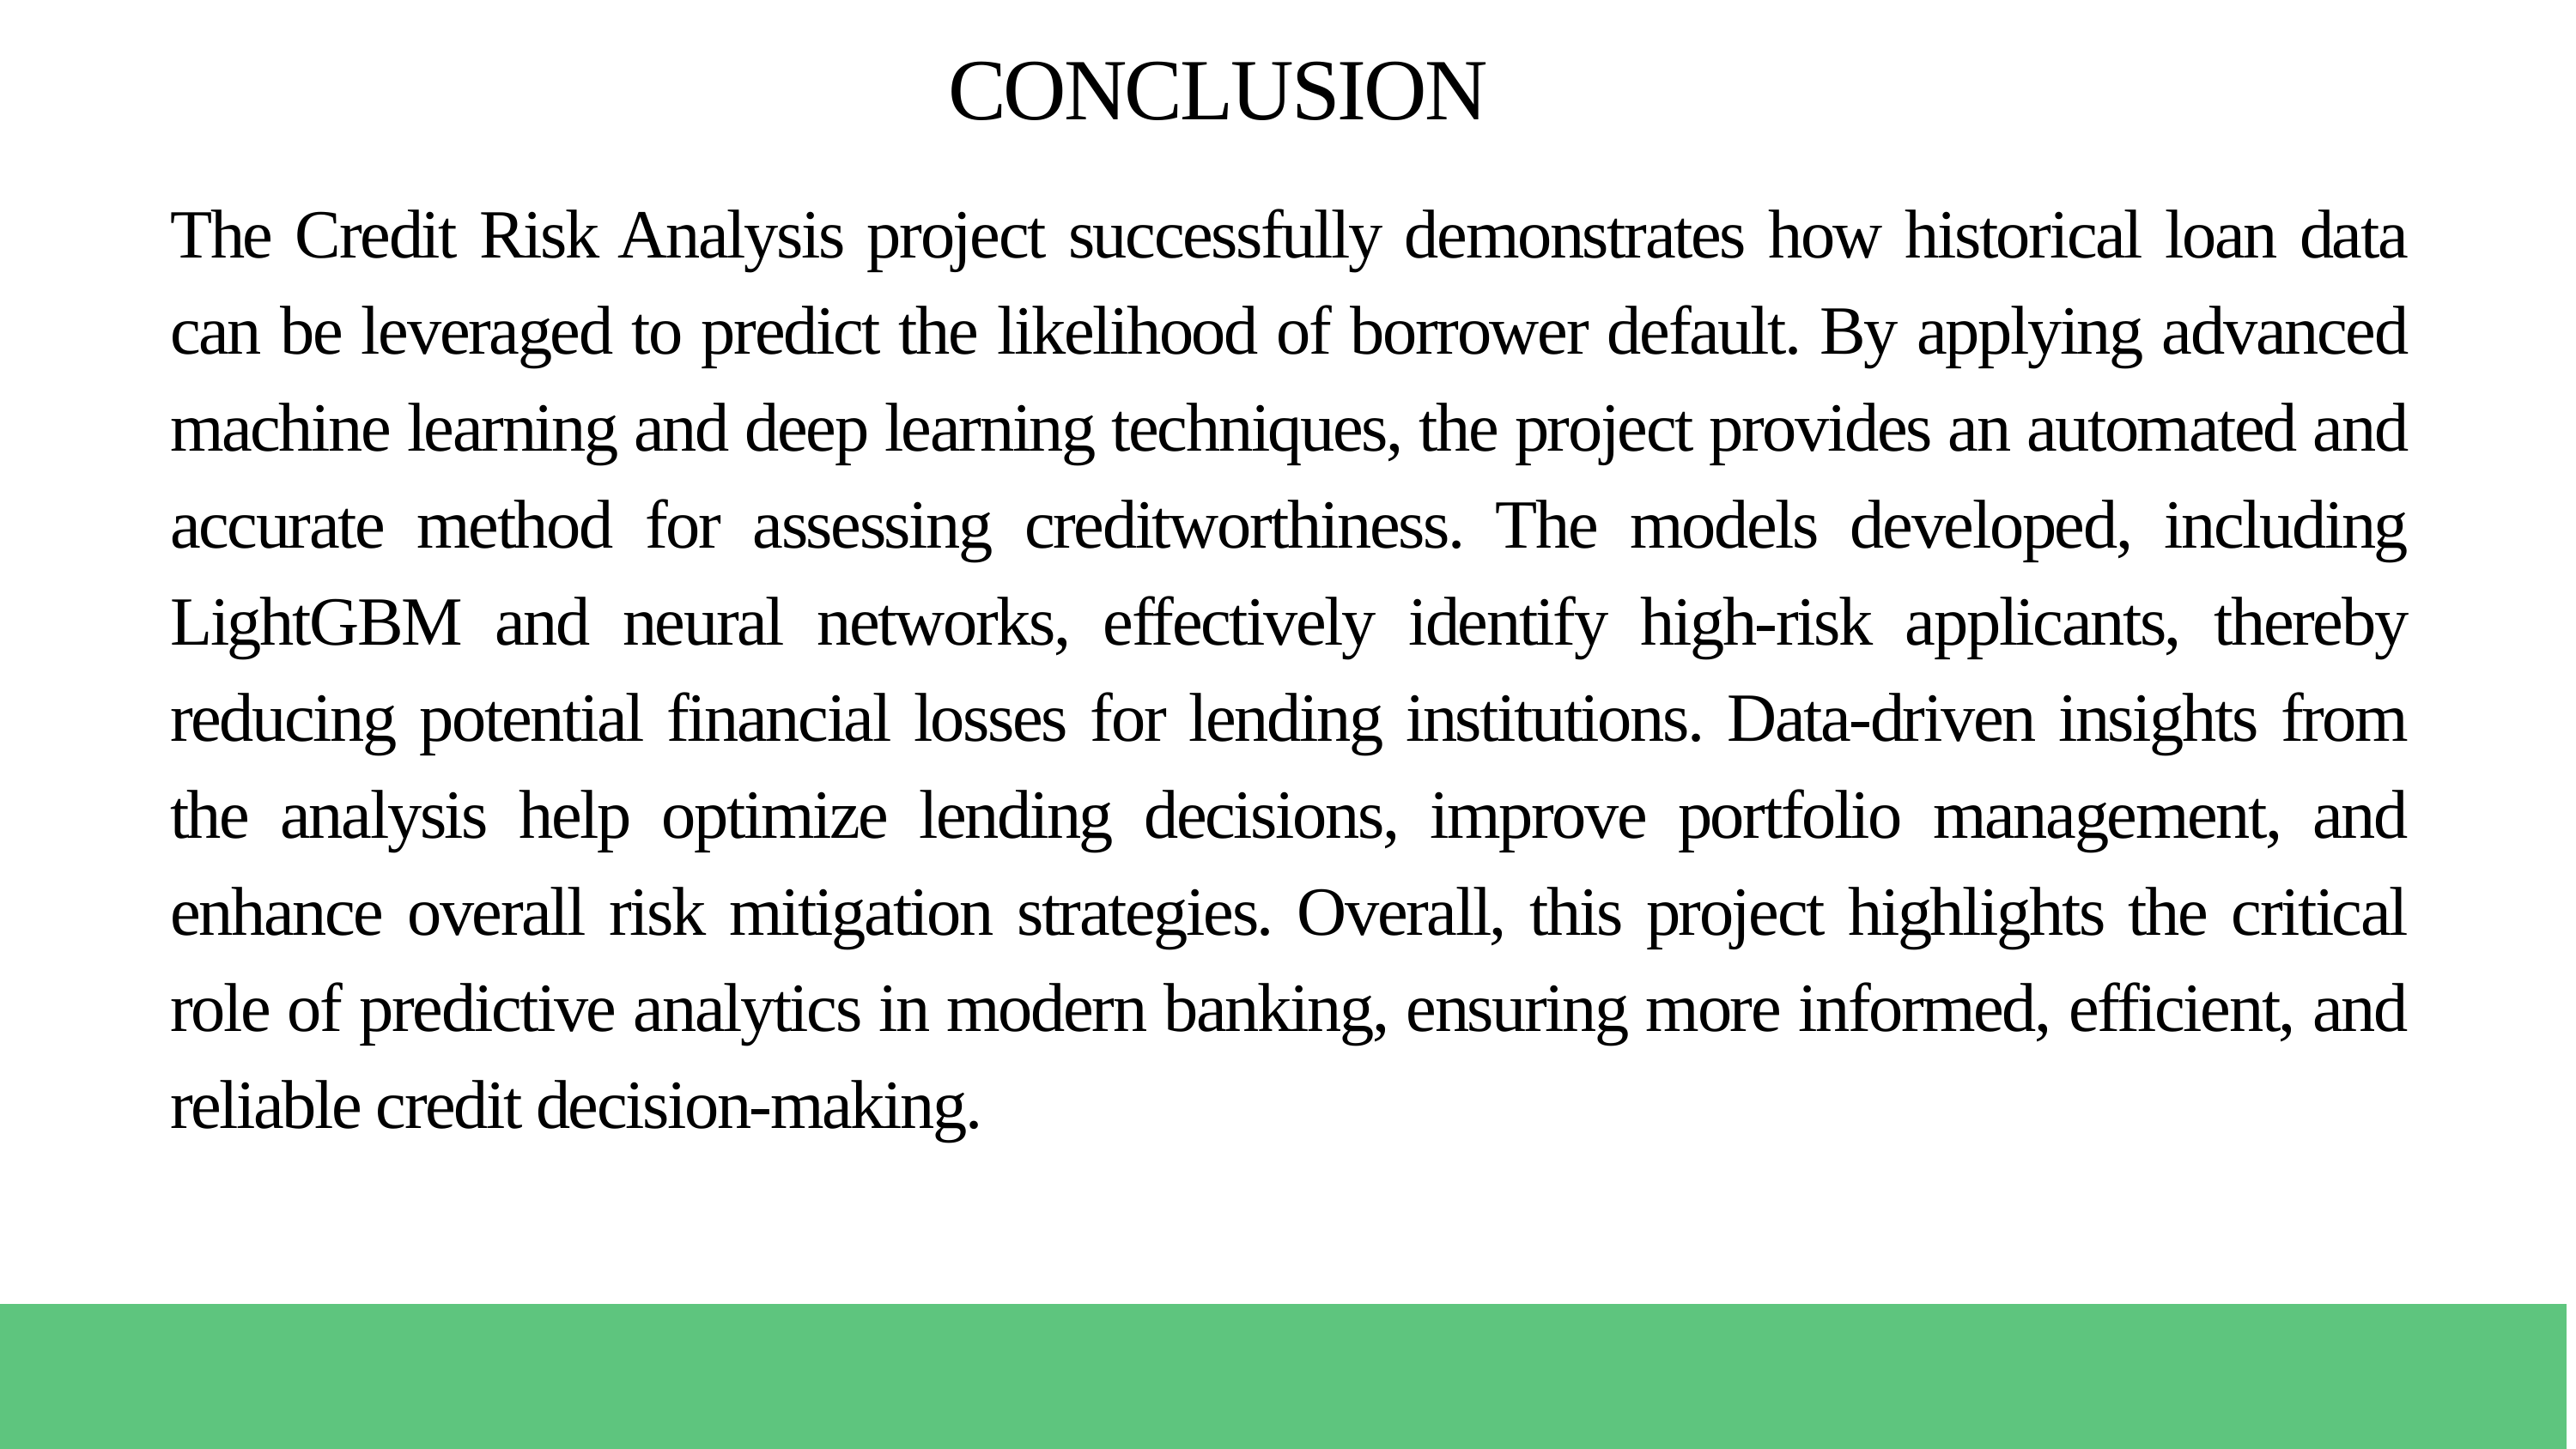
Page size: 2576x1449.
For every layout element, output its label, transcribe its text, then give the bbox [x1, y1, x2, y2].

text_box The Credit Risk Analysis project successfully demonstrates how historical loan data can be leveraged to predict the likelihood of borrower default. By applying advanced machine learning and deep learning techniques, the project provides an automated and accurate method for assessing creditworthiness. The models developed, including LightGBM and neural networks, effectively identify high-risk applicants, thereby reducing potential financial losses for lending institutions. Data-driven insights from the analysis help optimize lending decisions, improve portfolio management, and enhance overall risk mitigation strategies. Overall, this project highlights the critical role of predictive analytics in modern banking, ensuring more informed, efficient, and reliable credit decision-making. [170, 174, 2406, 1143]
text_box CONCLUSION [925, 15, 1511, 137]
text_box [0, 1303, 2567, 1449]
